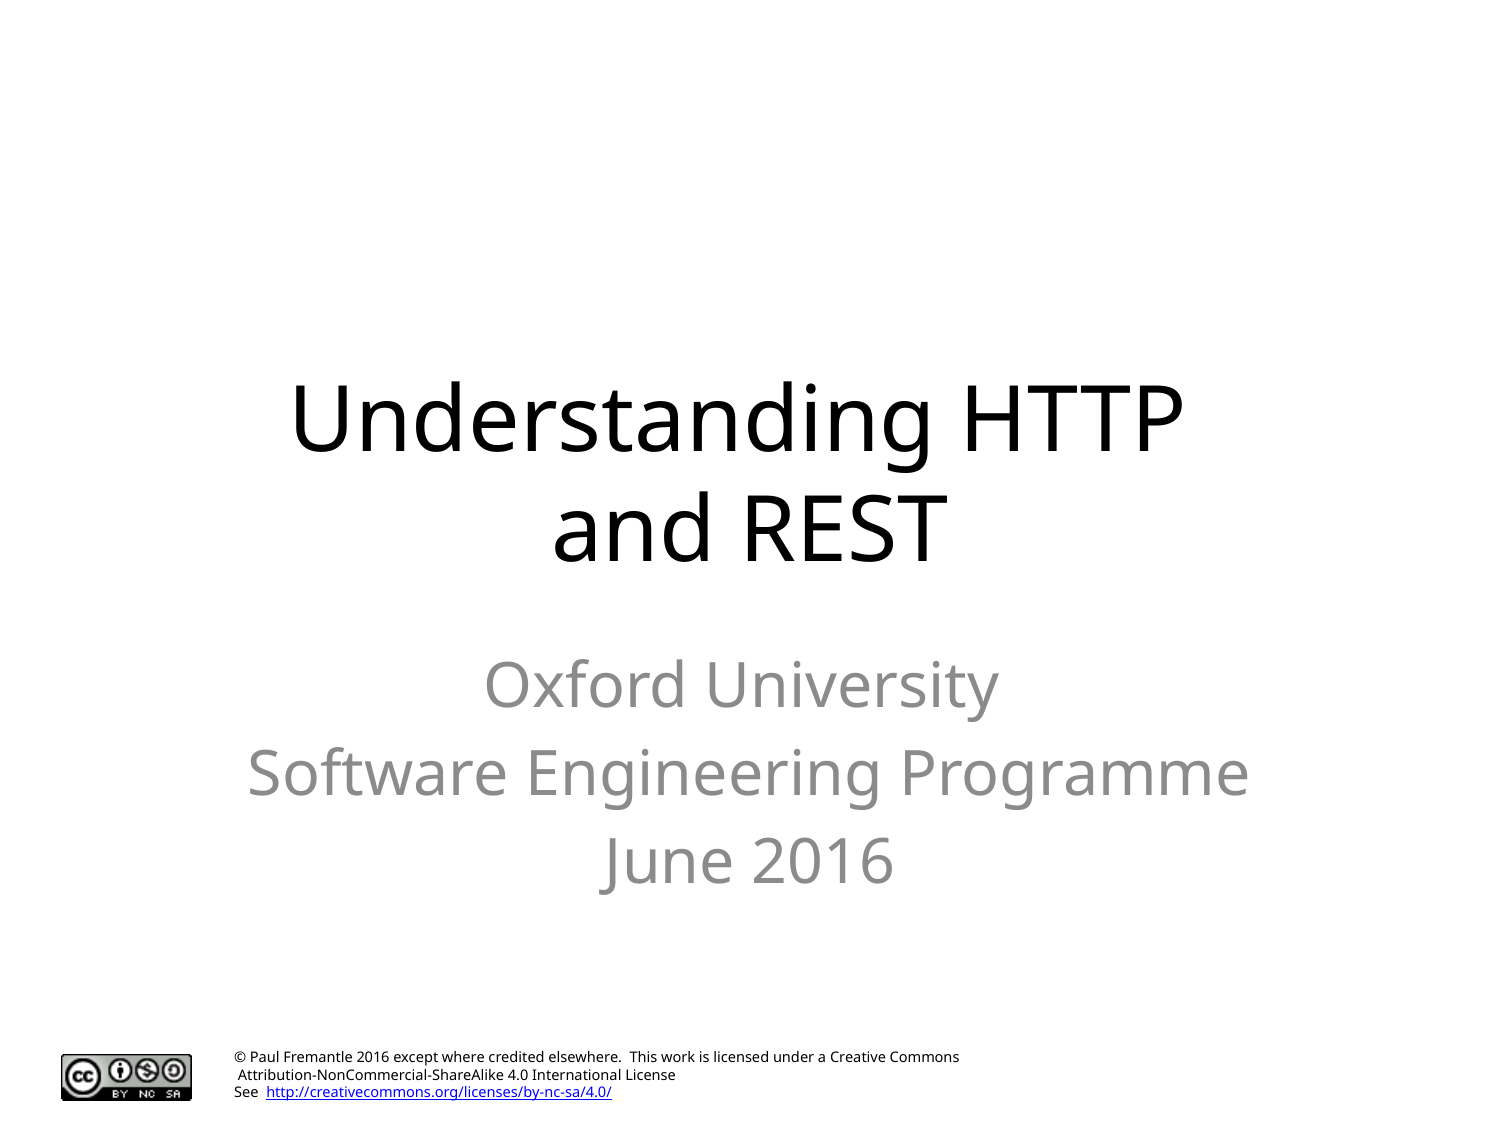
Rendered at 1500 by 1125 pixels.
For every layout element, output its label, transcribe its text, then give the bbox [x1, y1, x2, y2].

subtitle Oxford University Software Engineering Programme June 2016 [225, 637, 1275, 925]
picture [61, 1054, 192, 1101]
title Understanding HTTP and REST [112, 349, 1388, 591]
